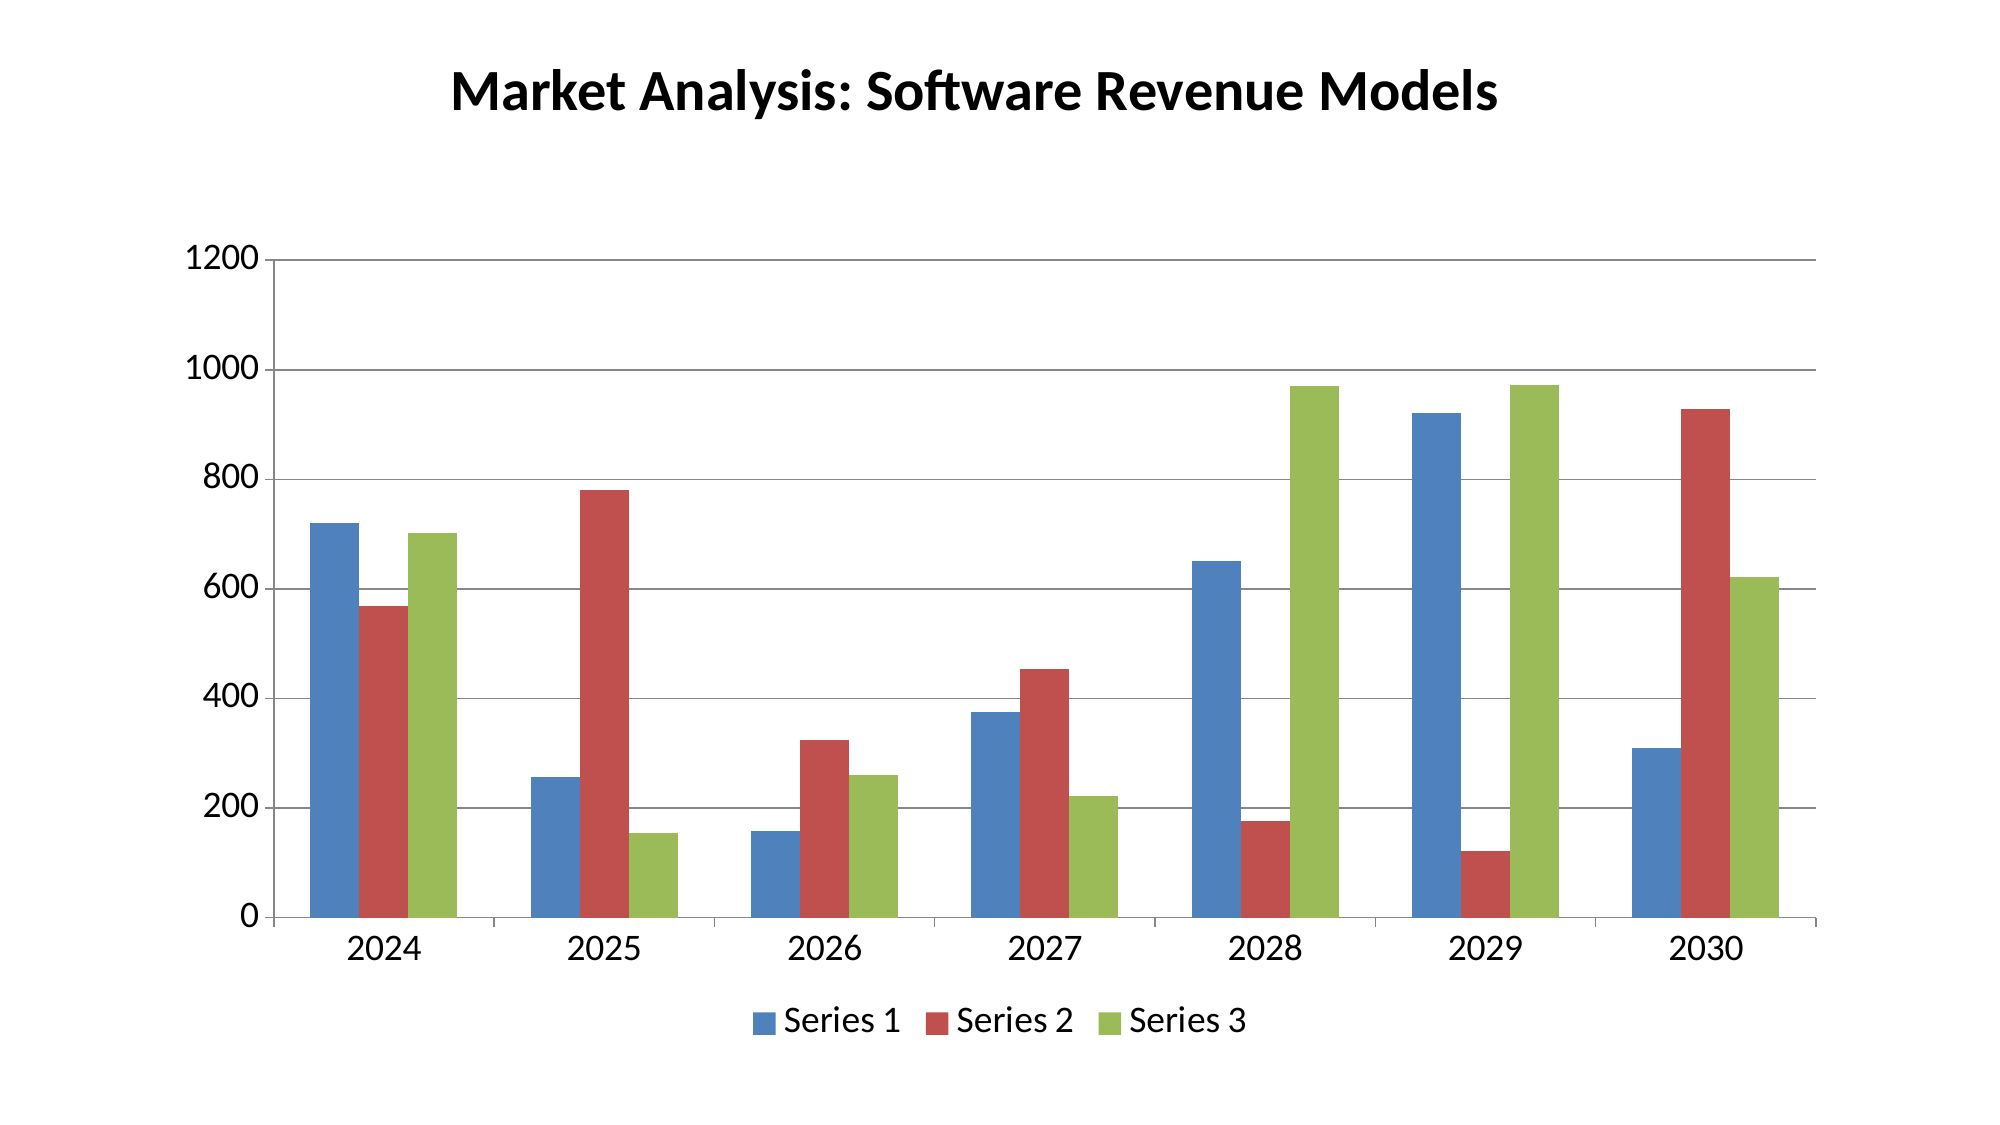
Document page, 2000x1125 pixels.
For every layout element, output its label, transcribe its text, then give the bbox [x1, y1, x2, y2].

chart [149, 224, 1851, 1051]
text_box Market Analysis: Software Revenue Models [435, 45, 1514, 130]
